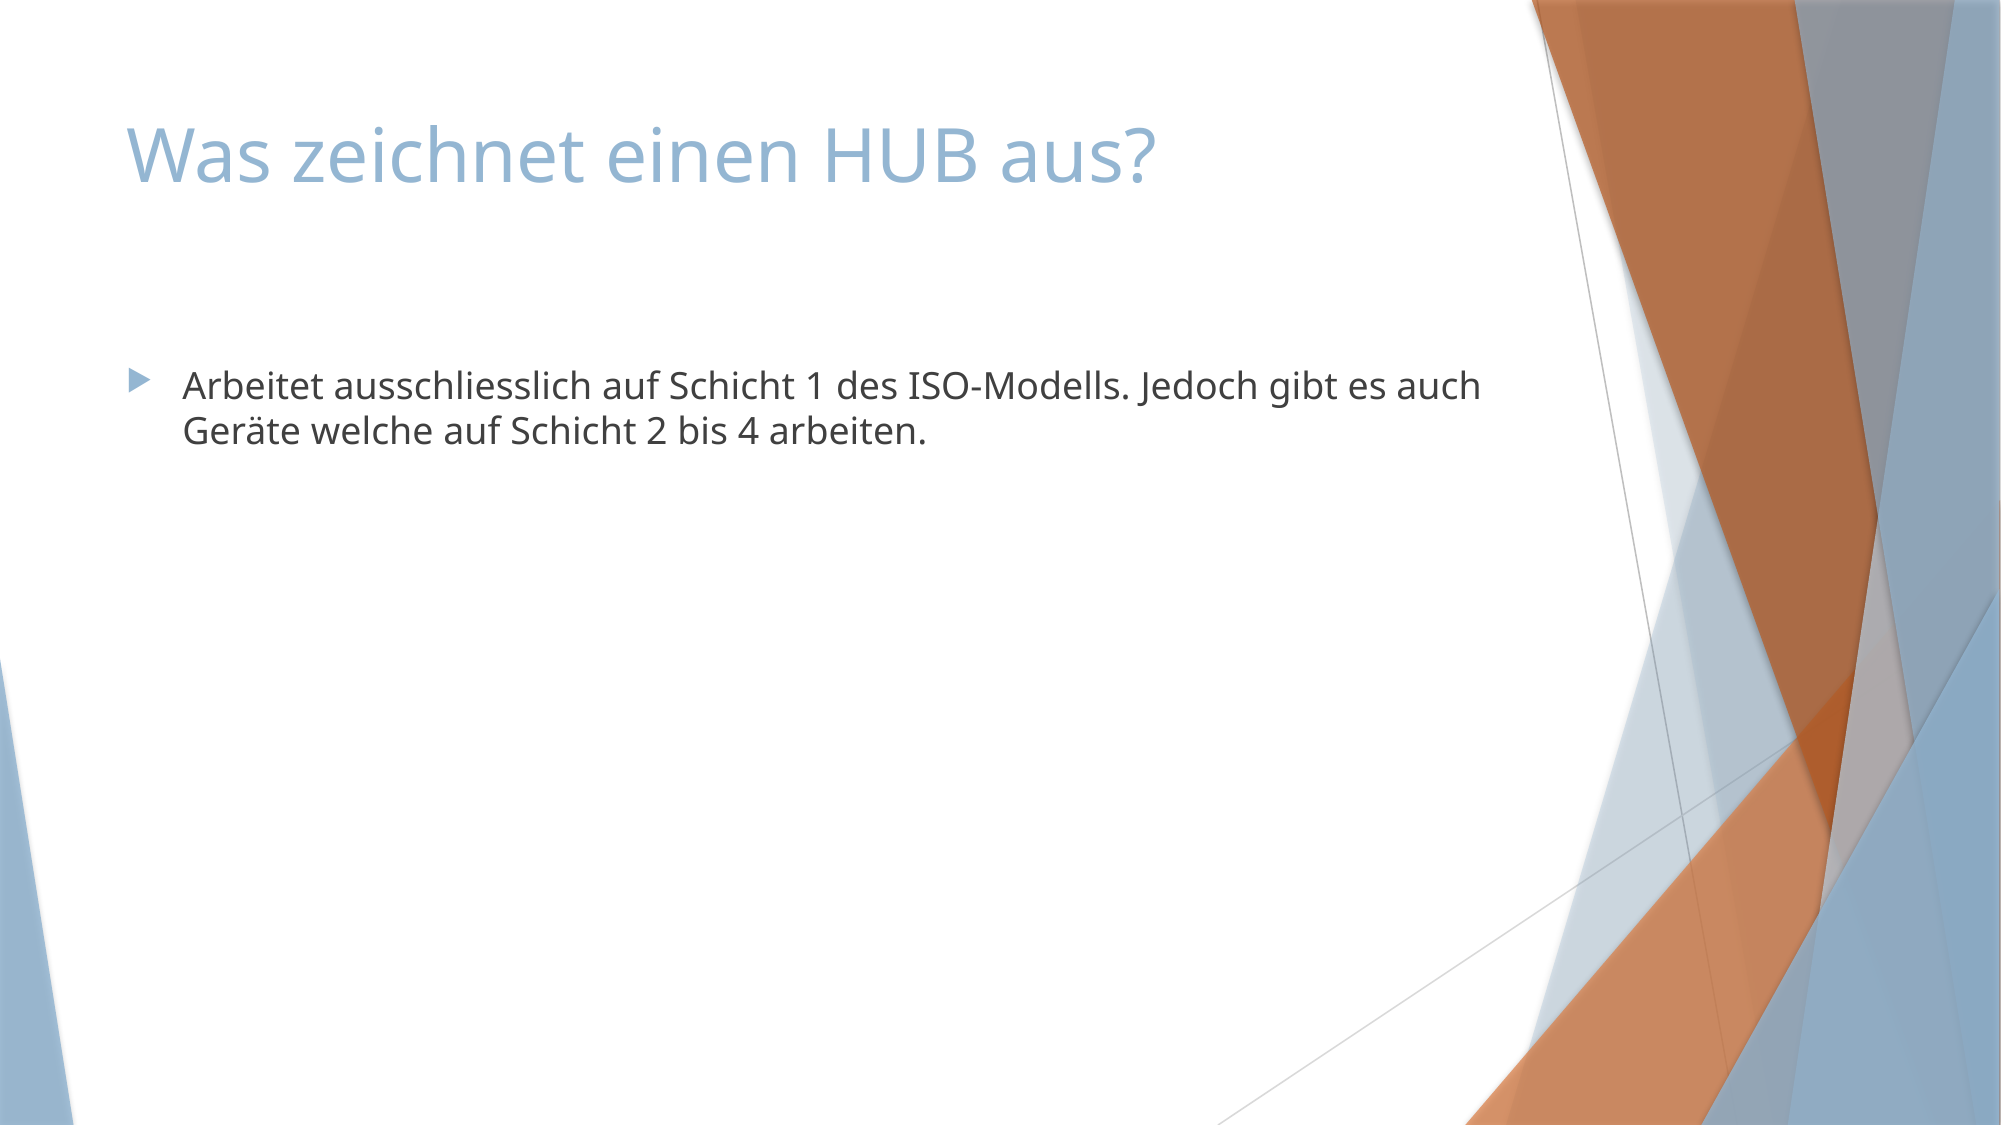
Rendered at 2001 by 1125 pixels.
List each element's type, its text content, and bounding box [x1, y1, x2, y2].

title Was zeichnet einen HUB aus? [111, 99, 1522, 317]
list Arbeitet ausschliesslich auf Schicht 1 des ISO-Modells. Jedoch gibt es auch Geräte welche auf Schicht 2 bis 4 arbeiten. [111, 354, 1522, 992]
